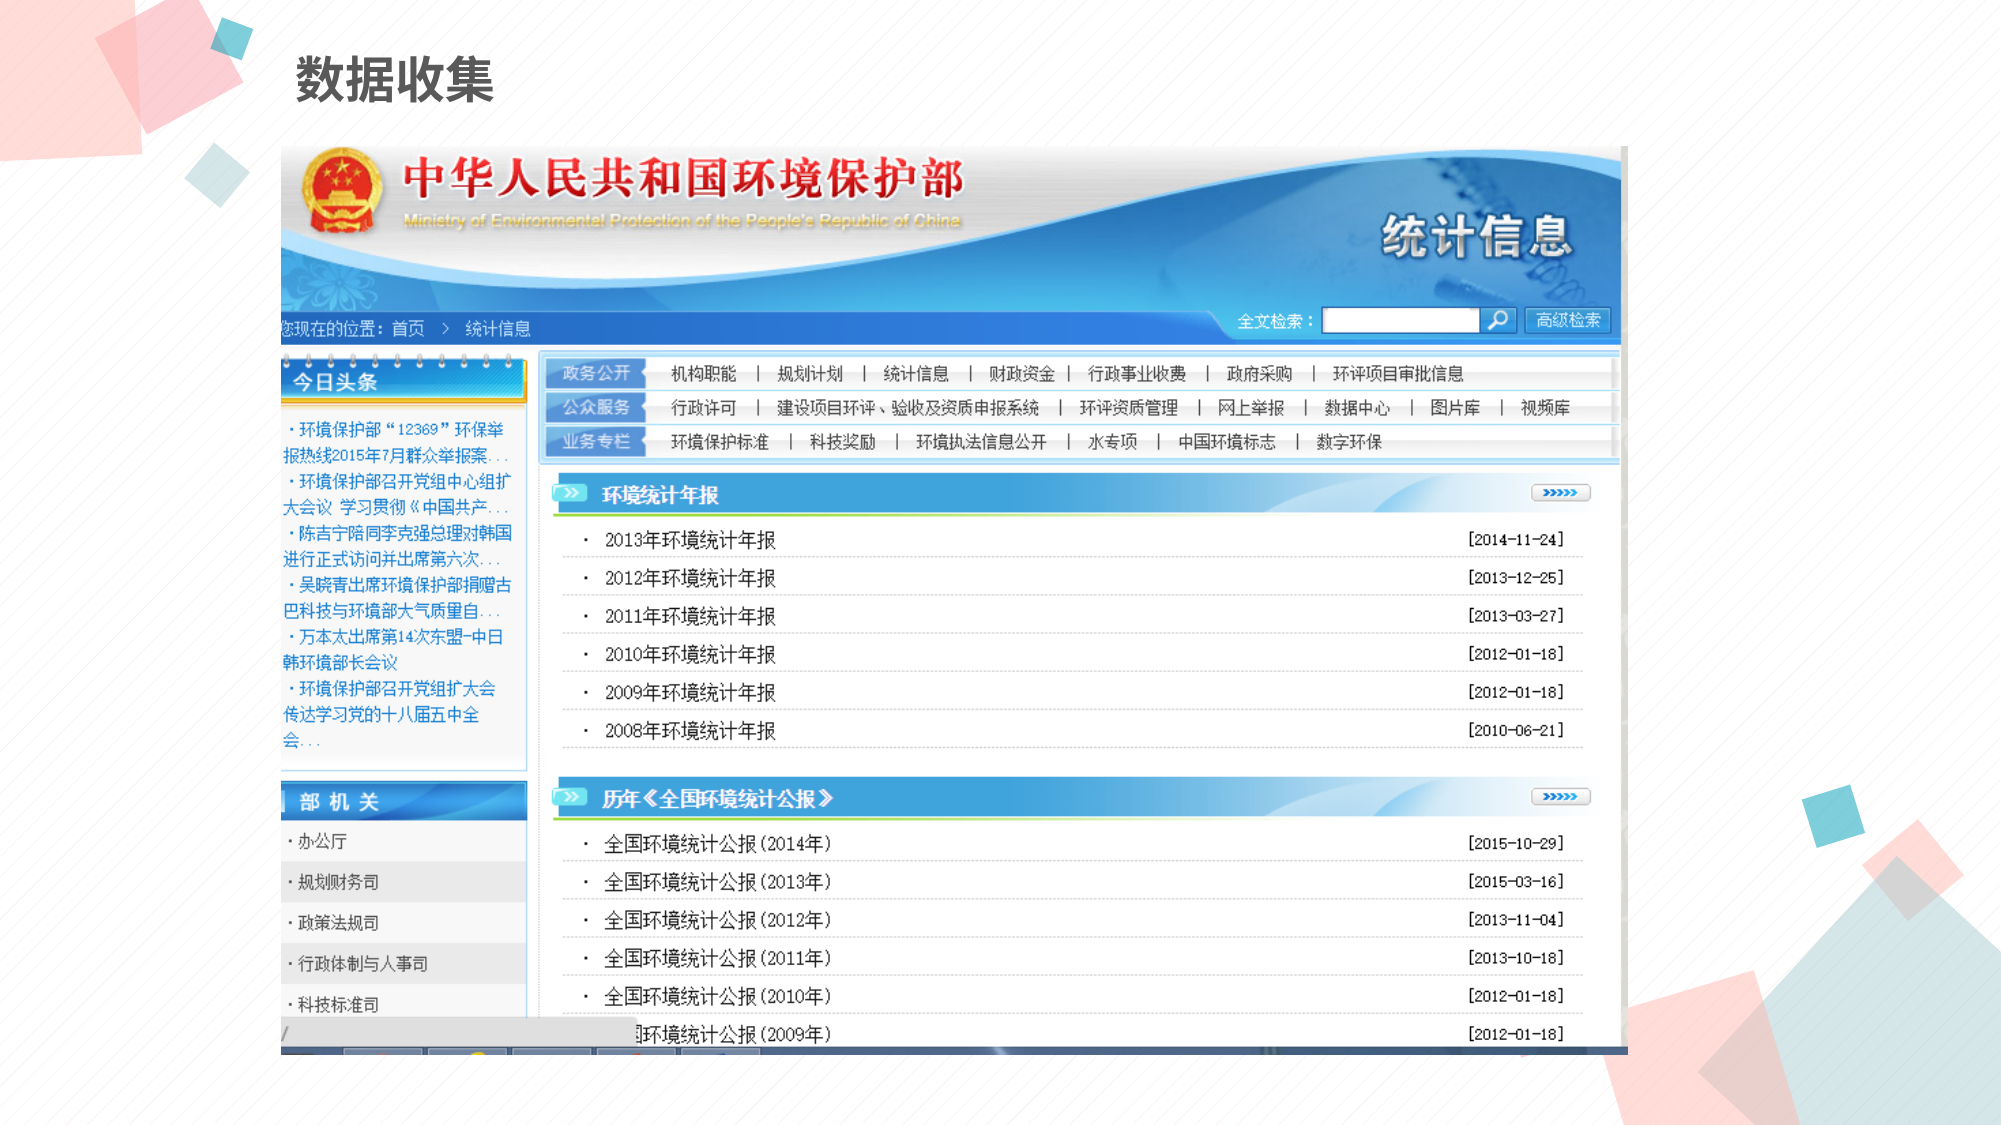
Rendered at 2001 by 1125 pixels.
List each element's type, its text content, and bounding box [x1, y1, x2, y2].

list 数据收集 [280, 38, 1201, 127]
picture [281, 146, 1628, 1055]
